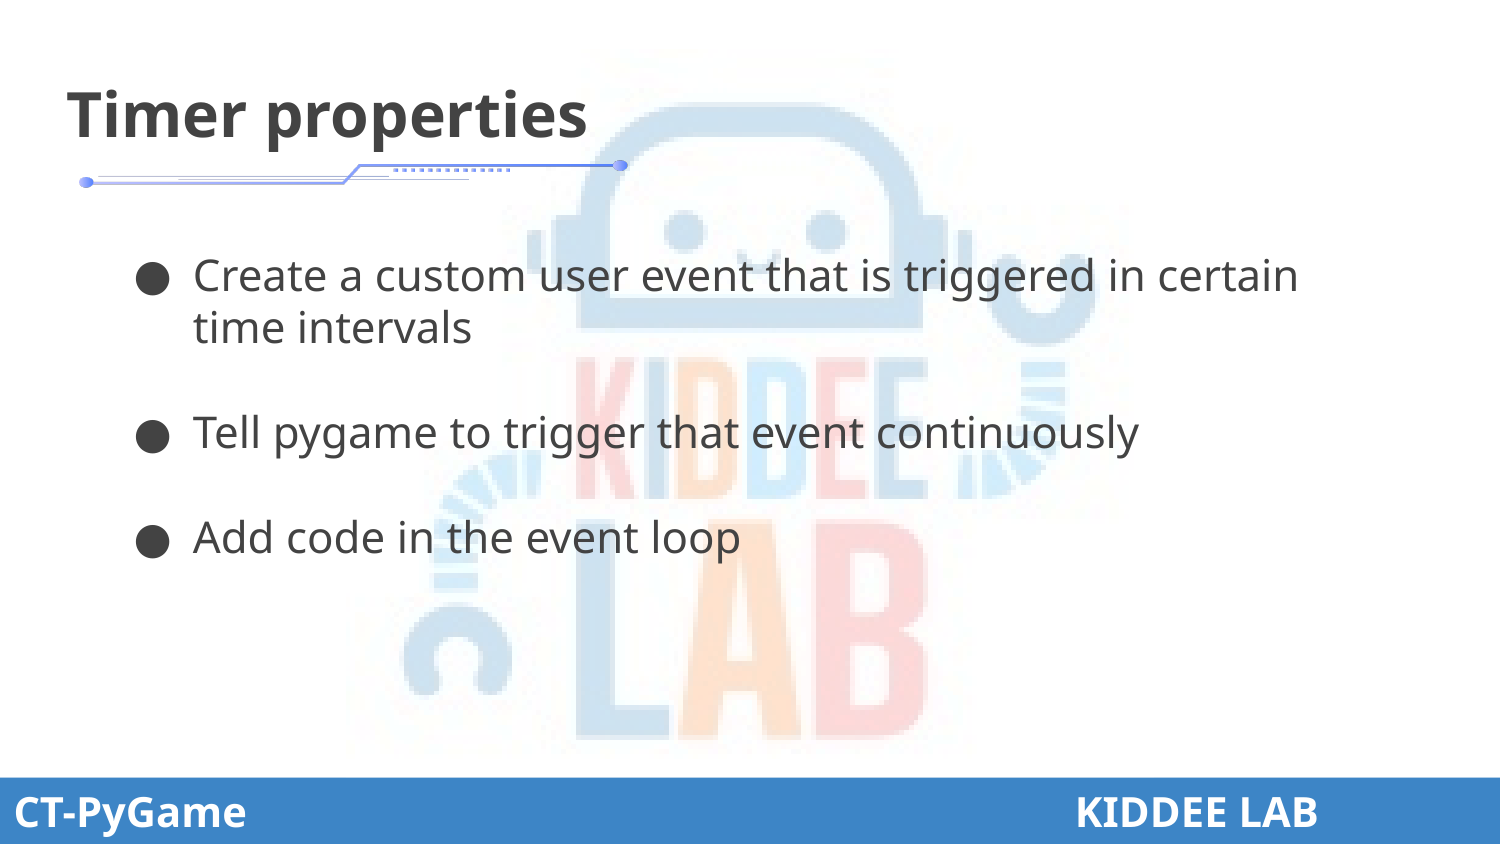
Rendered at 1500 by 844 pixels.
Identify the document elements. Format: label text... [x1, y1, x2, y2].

text_box Create a custom user event that is triggered in certain time intervals Tell pygame to trigger that event continuously Add code in the event loop [102, 232, 1397, 630]
title Timer properties [51, 60, 1449, 155]
picture [22, 151, 685, 197]
